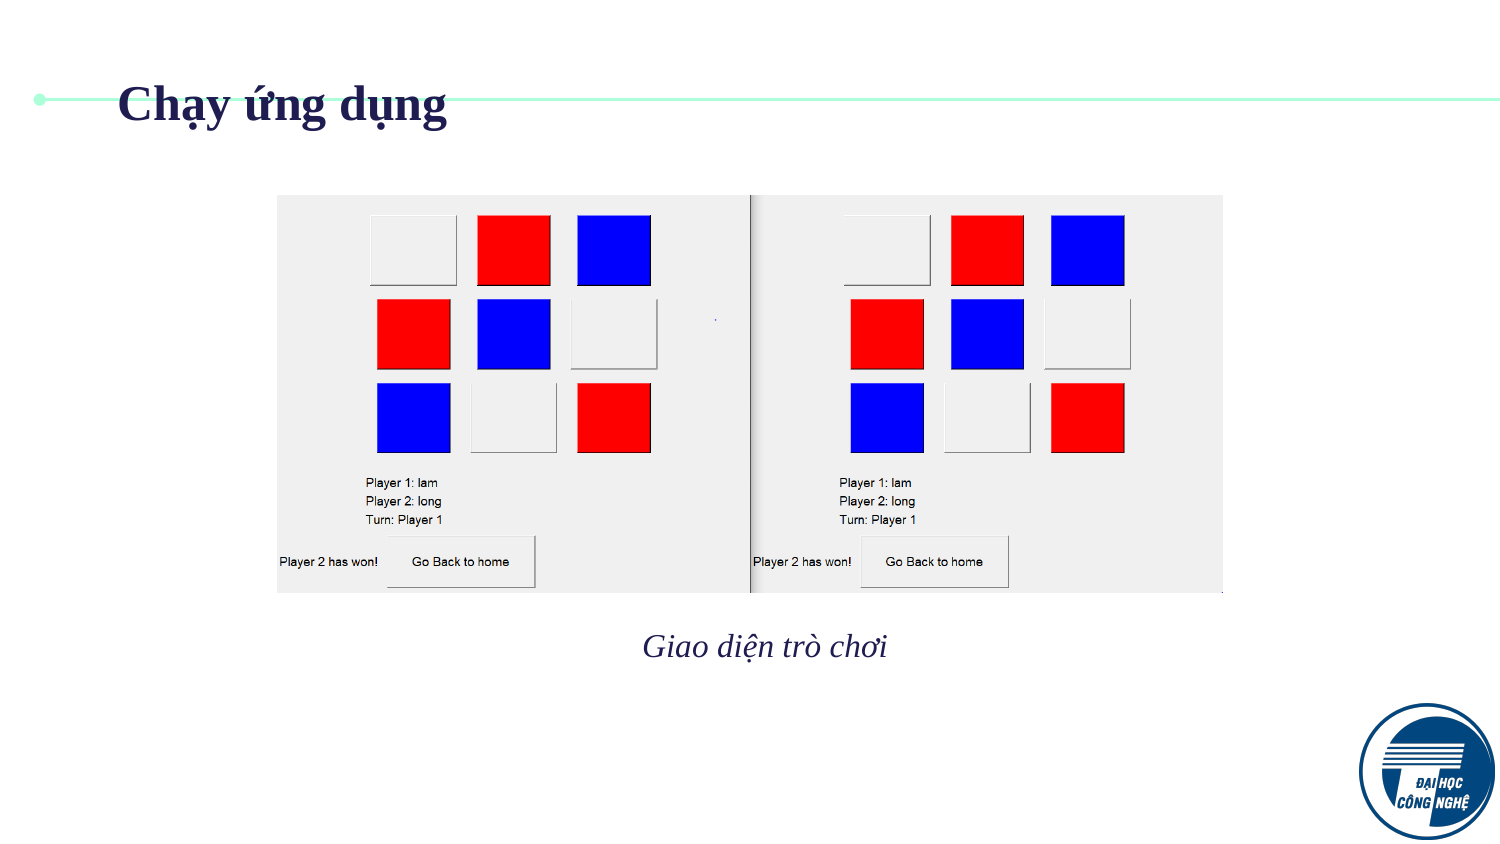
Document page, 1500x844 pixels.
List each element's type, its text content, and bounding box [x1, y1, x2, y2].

title Giao diện trò chơi [626, 608, 1394, 679]
picture [1359, 703, 1496, 840]
picture [277, 195, 1223, 593]
title Chạy ứng dụng [102, 55, 1101, 144]
